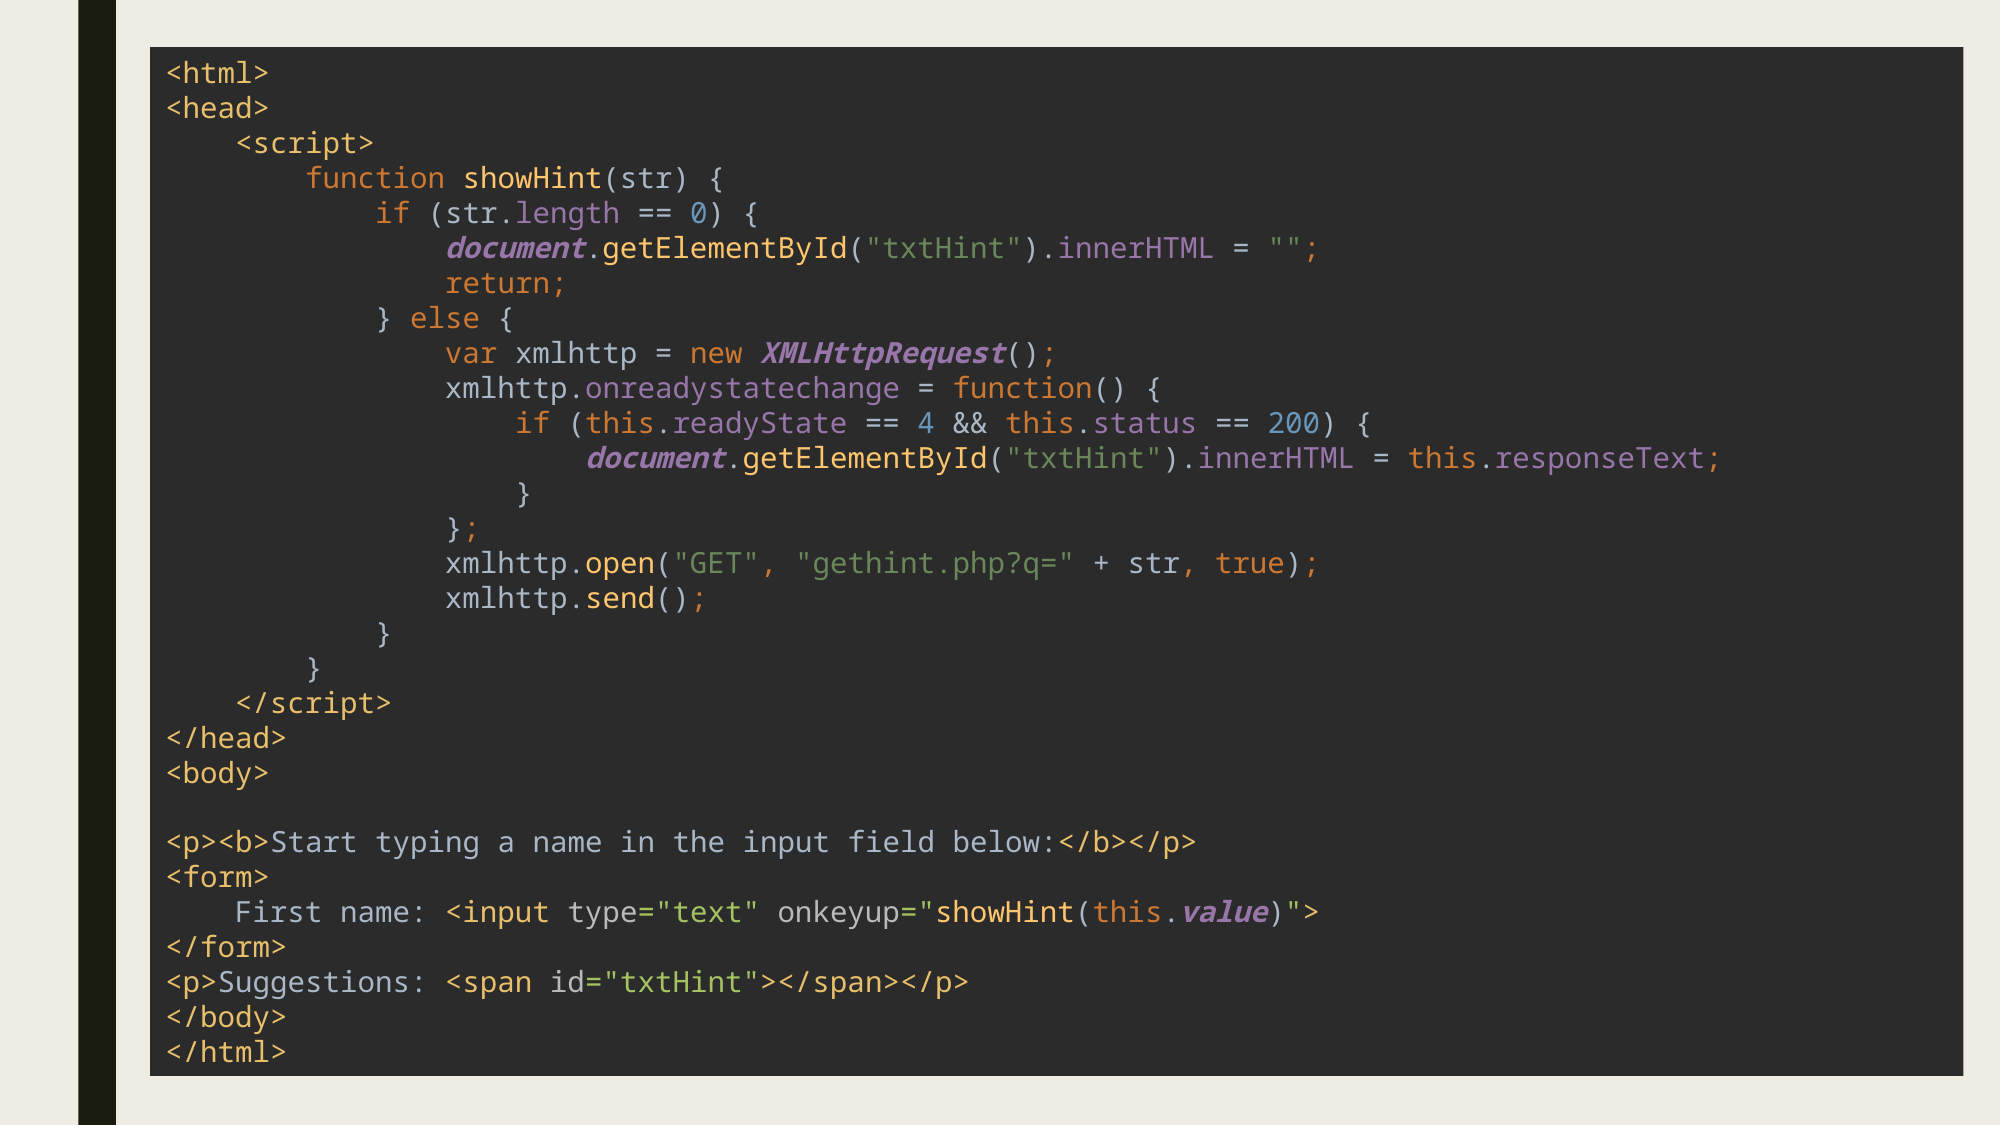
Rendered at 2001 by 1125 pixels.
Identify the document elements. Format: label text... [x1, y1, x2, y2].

text_box <html> <head> <script> function showHint(str) { if (str.length == 0) { document.getElementById("txtHint").innerHTML = ""; return; } else { var xmlhttp = new XMLHttpRequest(); xmlhttp.onreadystatechange = function() { if (this.readyState == 4 && this.status == 200) { document.getElementById("txtHint").innerHTML = this.responseText; } }; xmlhttp.open("GET", "gethint.php?q=" + str, true); xmlhttp.send(); } } </script> </head> <body> <p><b>Start typing a name in the input field below:</b></p> <form> First name: <input type="text" onkeyup="showHint(this.value)"> </form> <p>Suggestions: <span id="txtHint"></span></p> </body> </html> [150, 47, 1964, 1076]
